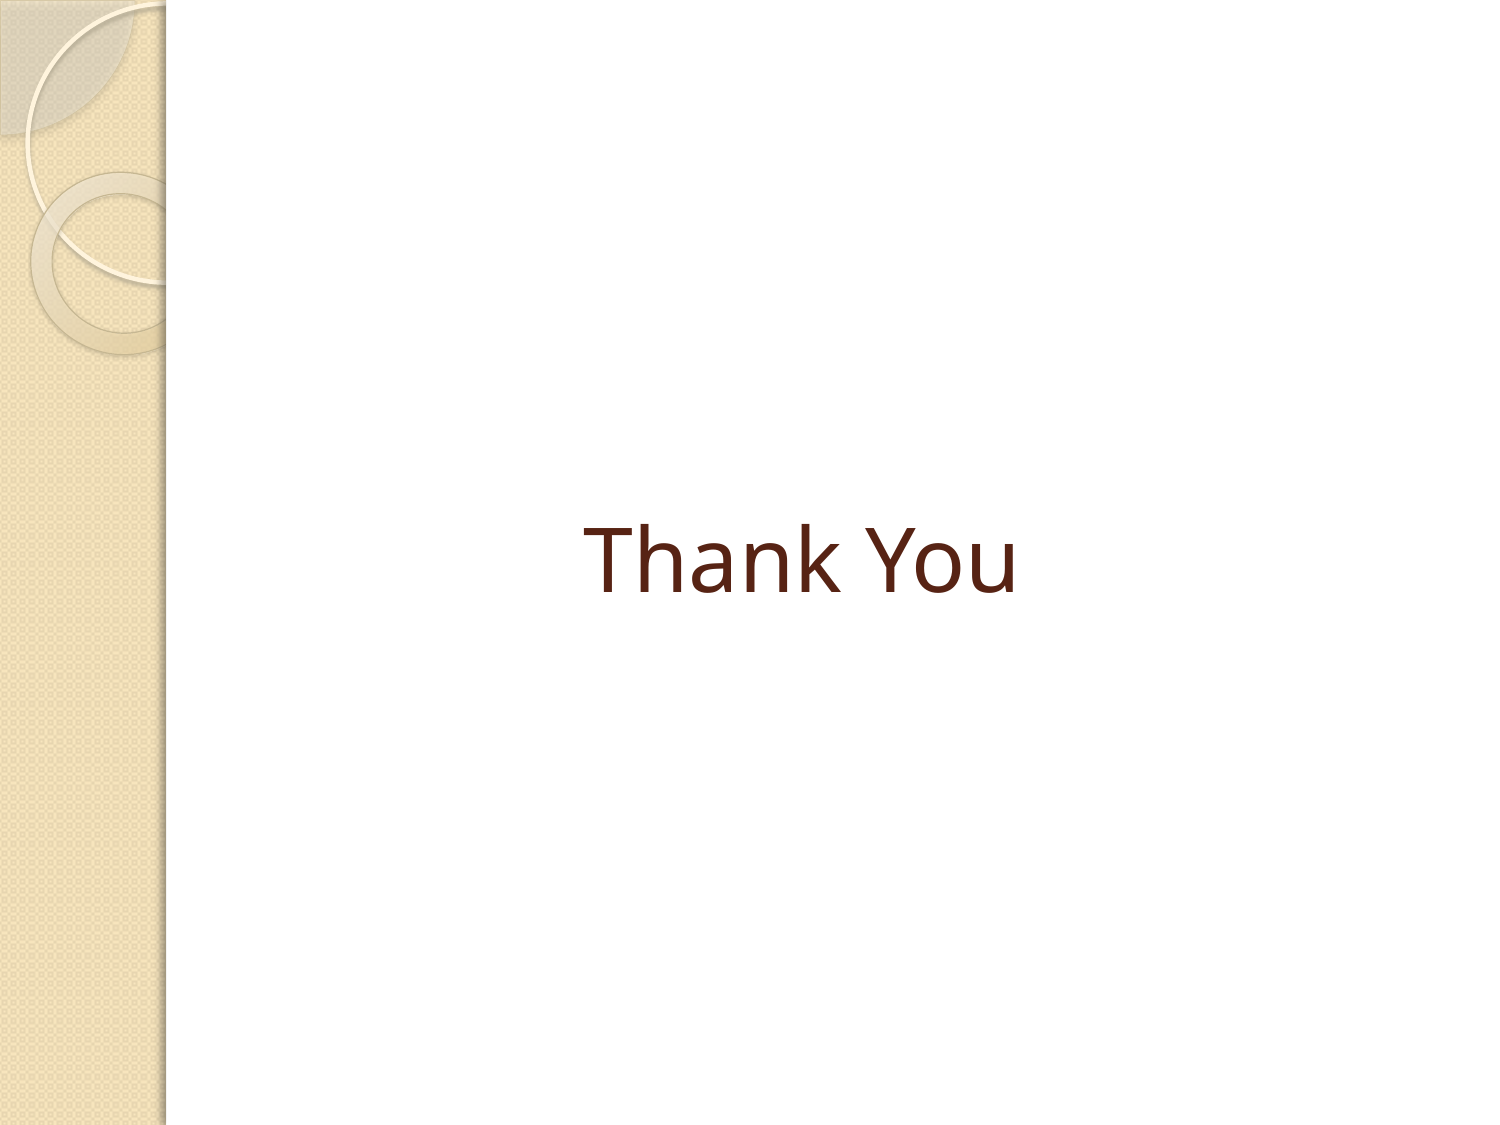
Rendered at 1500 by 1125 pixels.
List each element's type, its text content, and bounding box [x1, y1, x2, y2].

title Thank You [187, 462, 1418, 650]
